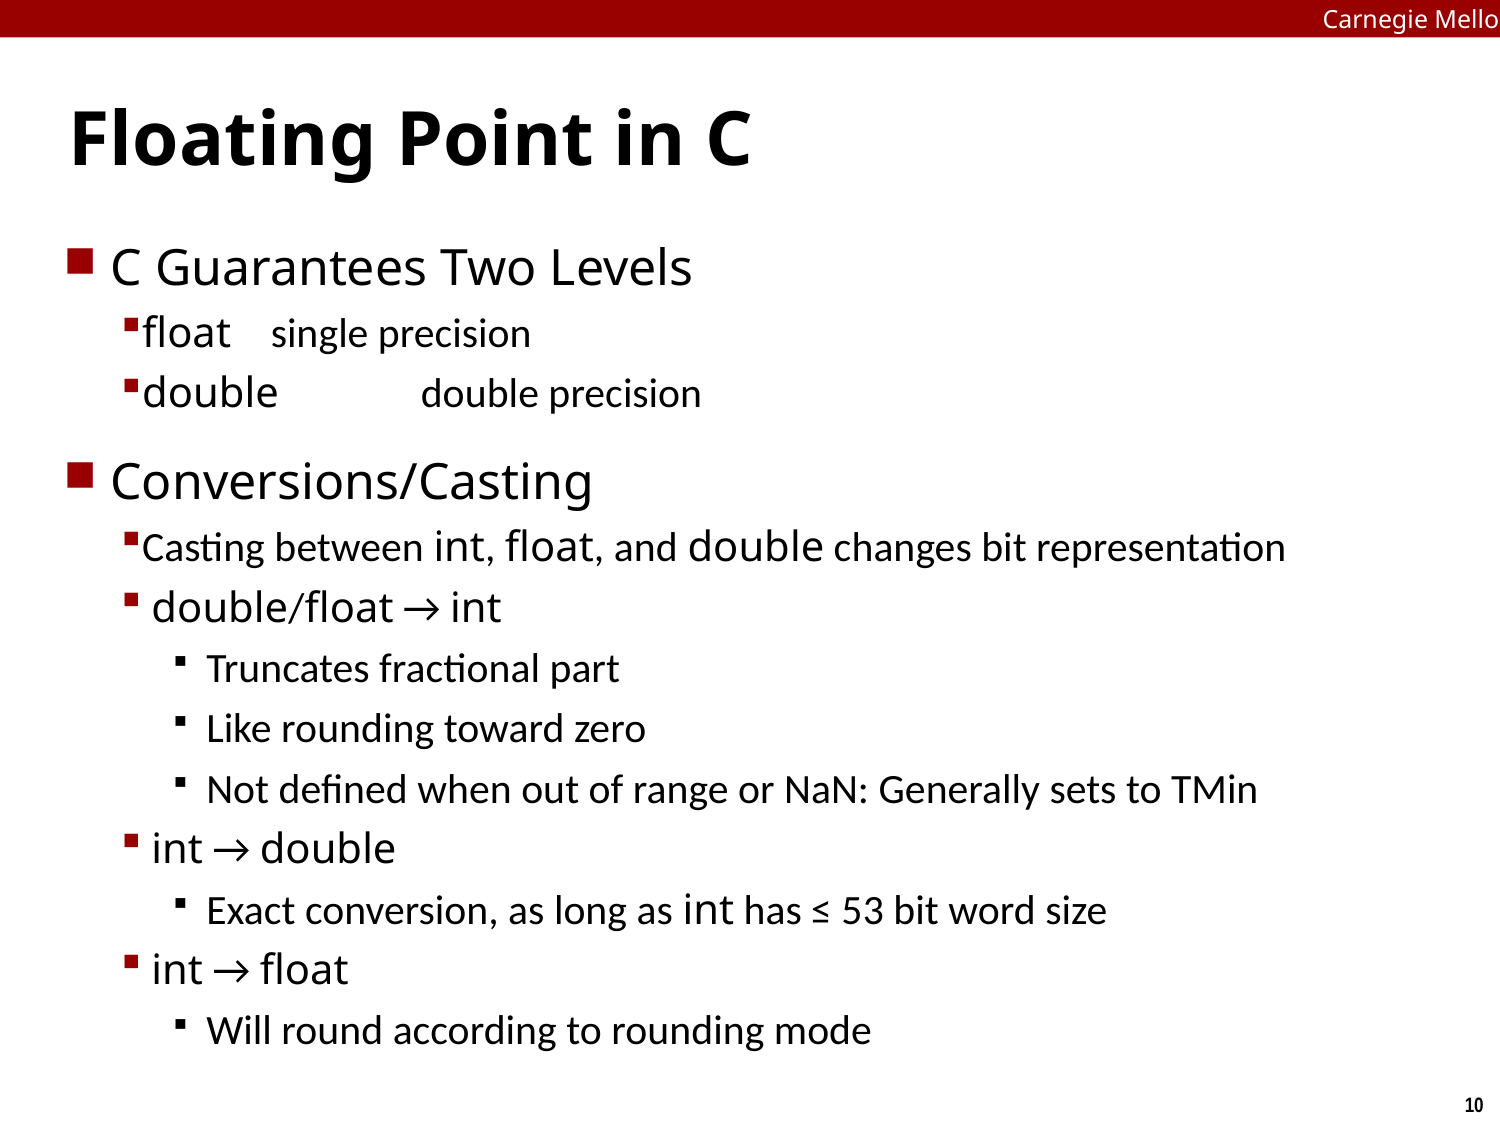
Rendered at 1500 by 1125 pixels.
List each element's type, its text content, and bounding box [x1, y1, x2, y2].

text_box Carnegie Mellon [1322, 3, 1500, 33]
list C Guarantees Two Levels float single precision double double precision Conversions/Casting Casting between int, float, and double changes bit representation double/float → int Truncates fractional part Like rounding toward zero Not defined when out of range or NaN: Generally sets to TMin int → double Exact conversion, as long as int has ≤ 53 bit word size int → float Will round according to rounding mode [62, 228, 1438, 1122]
text_box [0, 0, 1500, 38]
title Floating Point in C [62, 41, 1438, 228]
